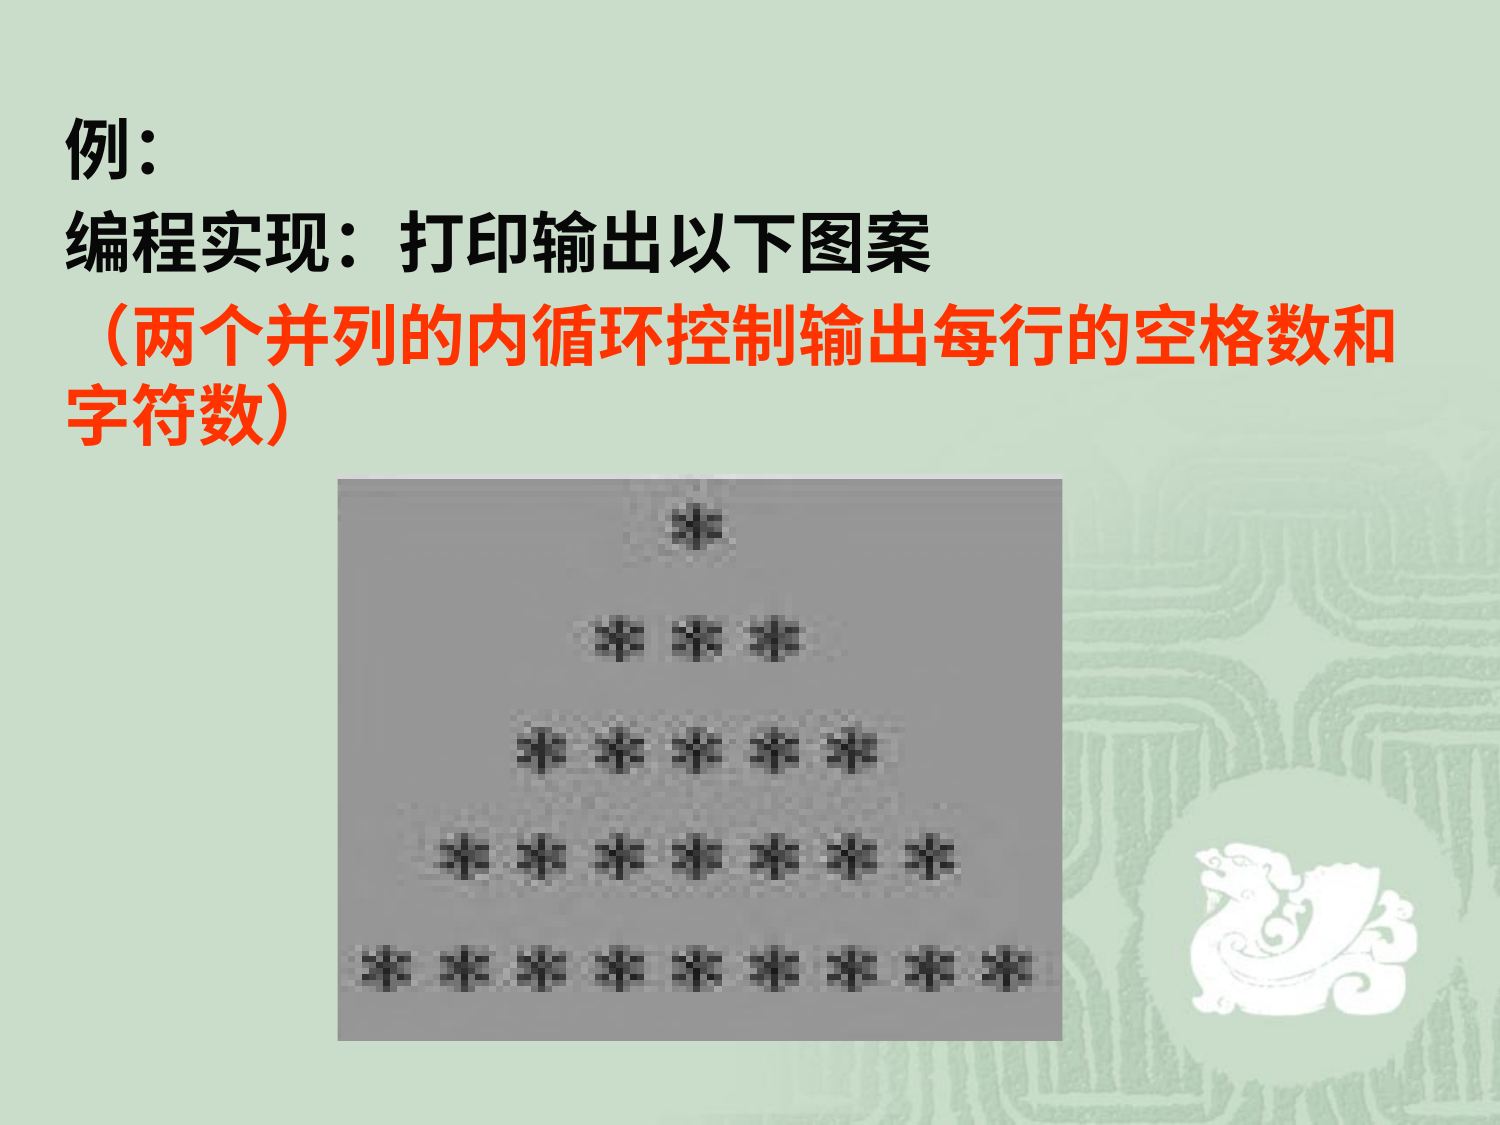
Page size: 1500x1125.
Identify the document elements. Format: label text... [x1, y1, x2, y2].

list 例： 编程实现：打印输出以下图案 （两个并列的内循环控制输出每行的空格数和字符数） [49, 99, 1451, 1001]
picture [0, 0, 1500, 1125]
